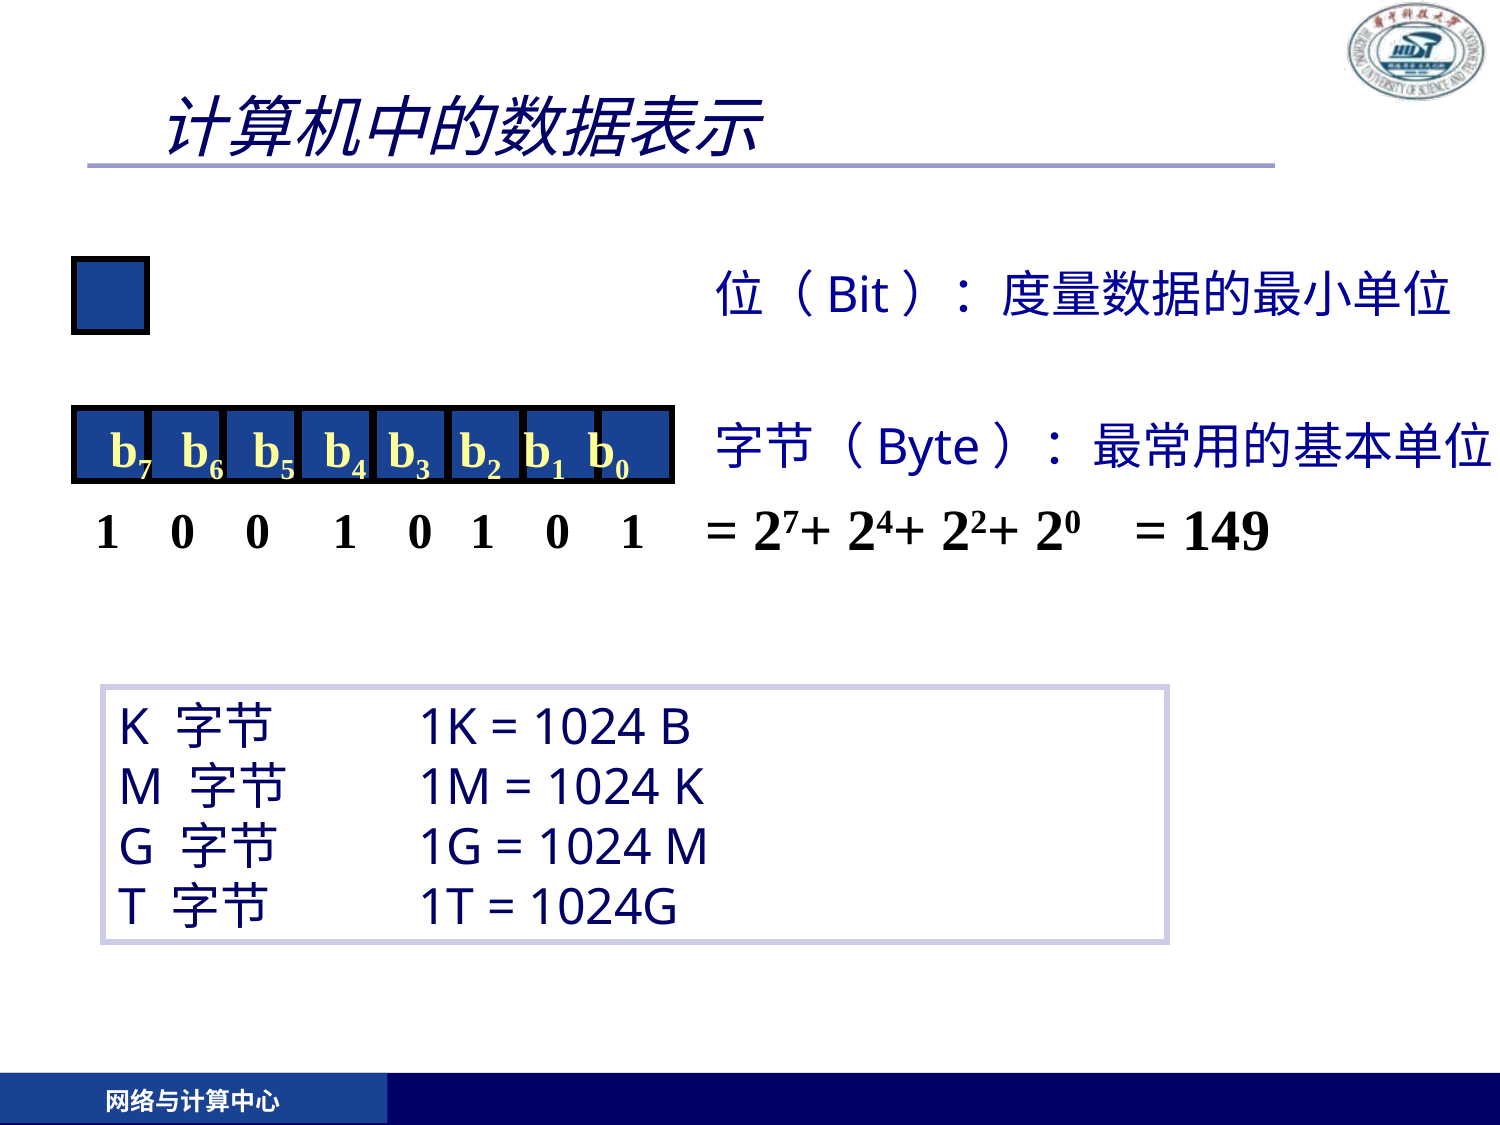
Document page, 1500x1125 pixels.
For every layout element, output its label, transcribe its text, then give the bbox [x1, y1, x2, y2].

text_box K 字节 1K = 1024 B M 字节 1M = 1024 K G 字节 1G = 1024 M T 字节 1T = 1024G [102, 687, 1168, 943]
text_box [72, 406, 1500, 571]
slide_number 网络与计算中心 [17, 1078, 368, 1116]
title 计算机中的数据表示 [144, 68, 1294, 182]
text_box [73, 255, 1459, 333]
picture [1344, 0, 1489, 103]
